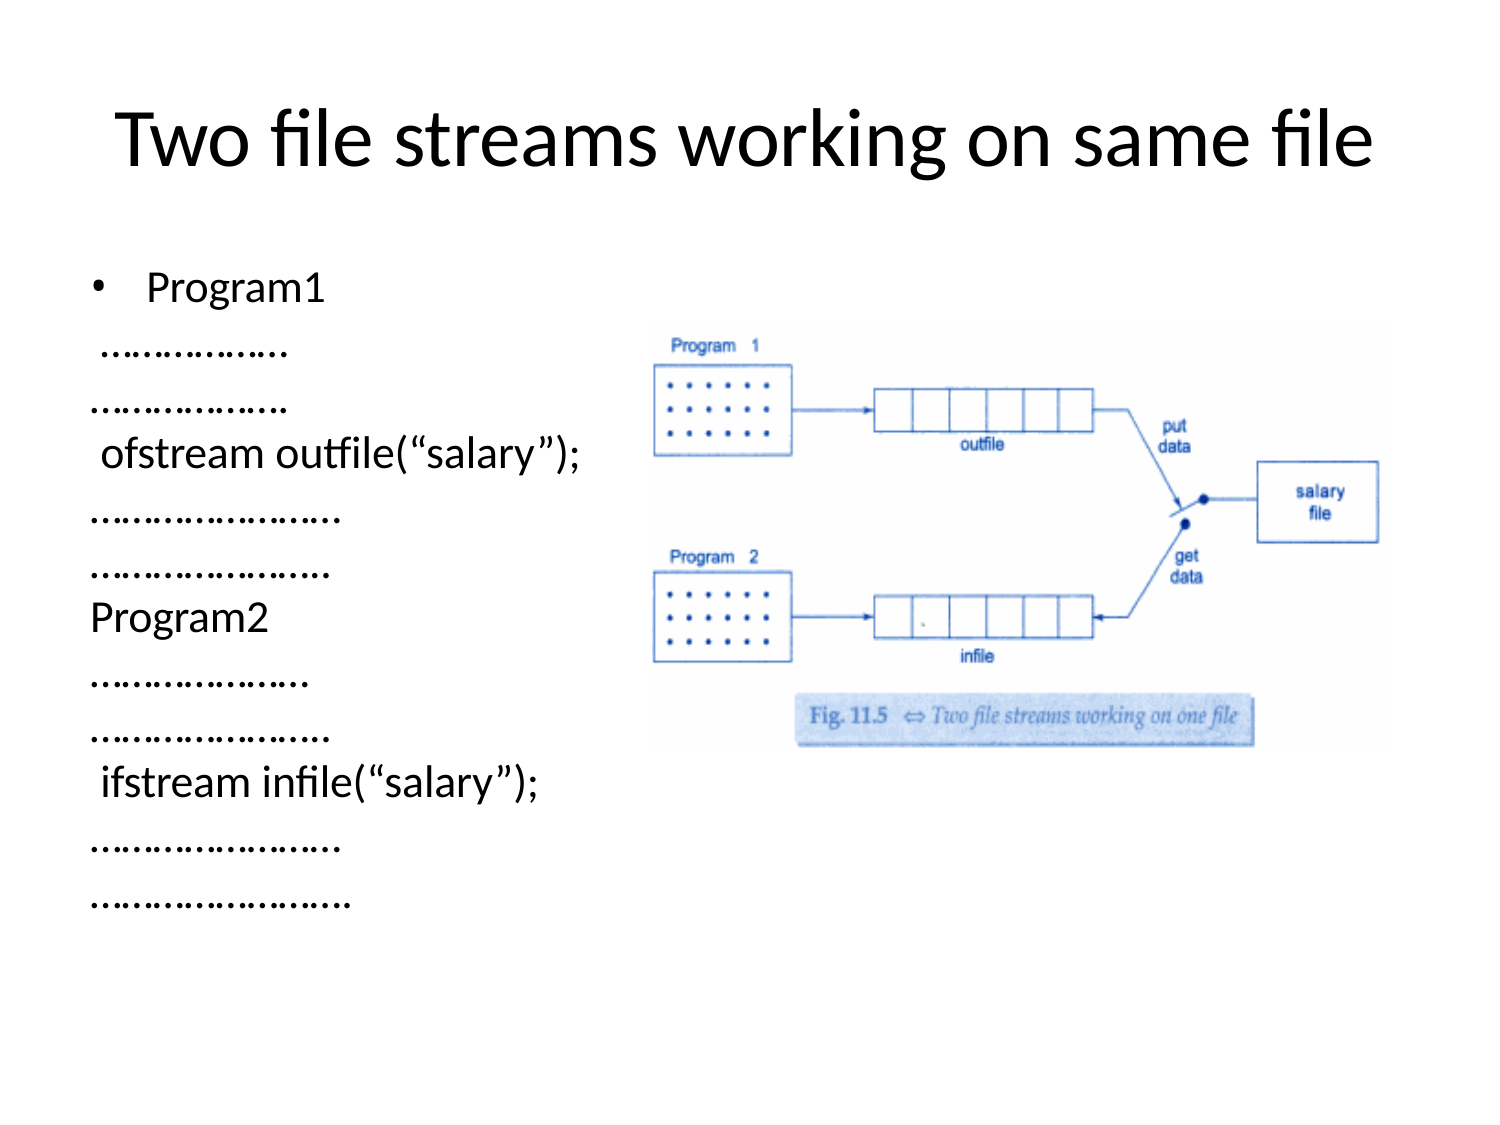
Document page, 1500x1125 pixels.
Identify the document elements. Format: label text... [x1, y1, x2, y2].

text_box Program1 ……………… ………………. ofstream outfile(“salary”); …………………… ………………….. Program2 ………………… ………………….. ifstream infile(“salary”); …………………… ……………………. [87, 255, 590, 918]
picture [652, 324, 1390, 751]
title Two file streams working on same file [112, 81, 1387, 272]
